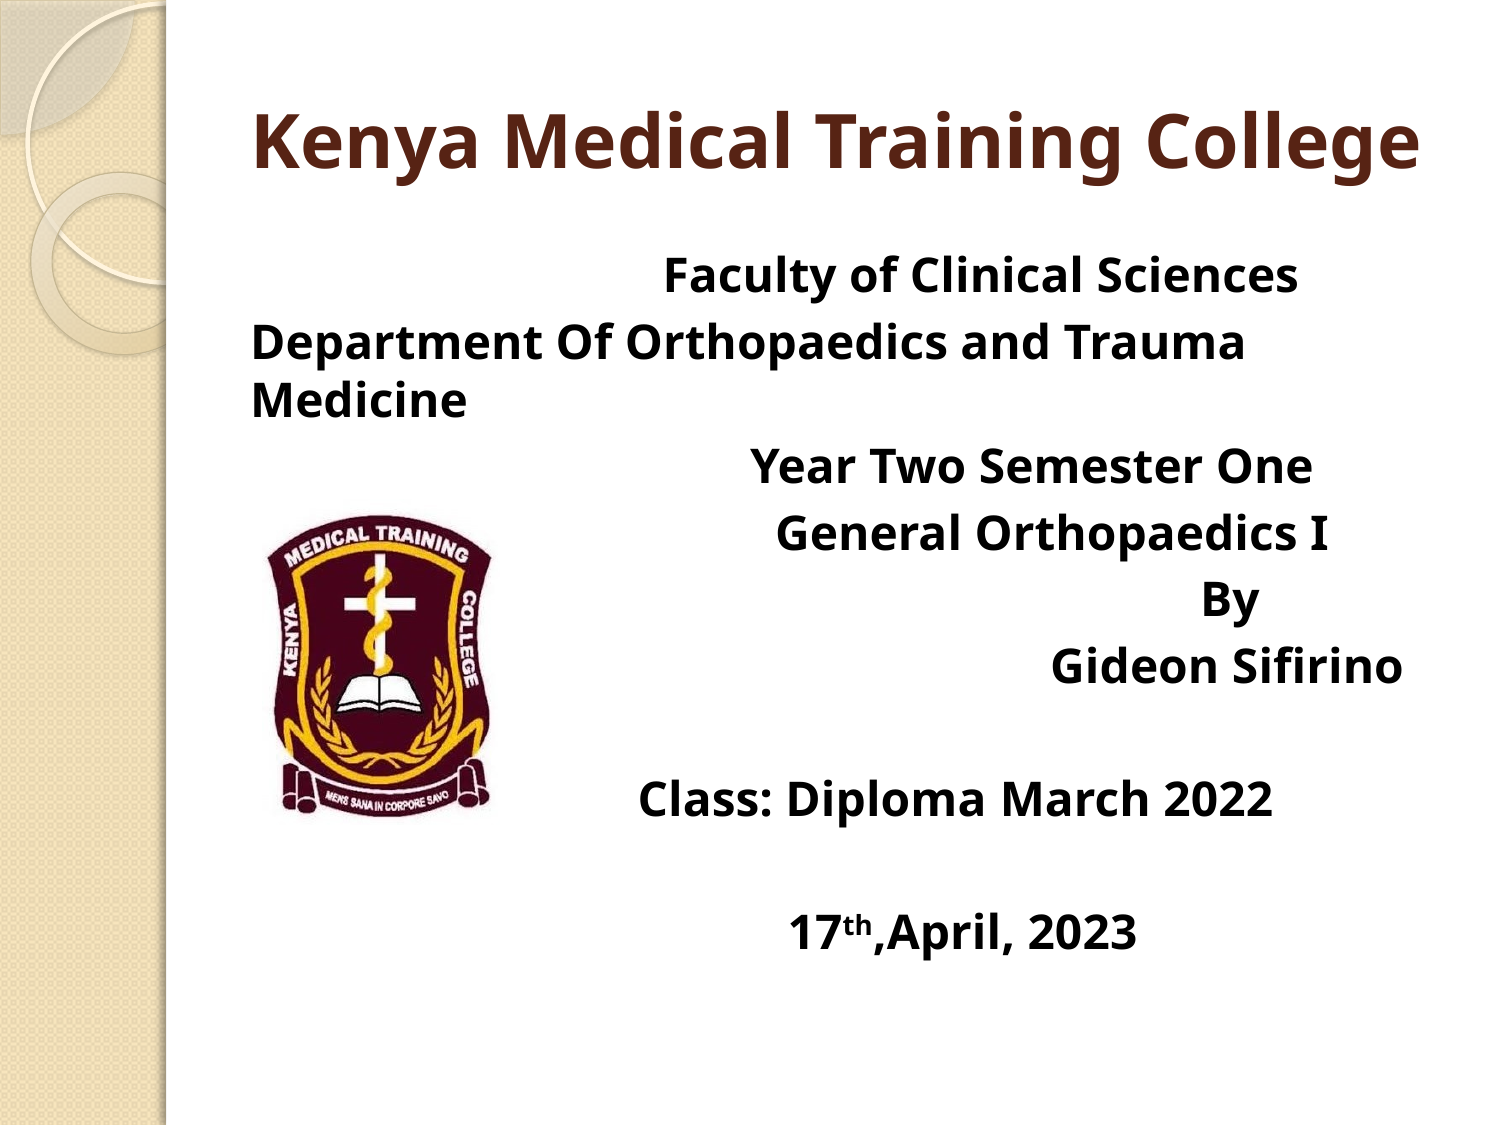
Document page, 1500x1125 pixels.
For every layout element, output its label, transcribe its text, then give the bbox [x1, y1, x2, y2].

picture [262, 499, 501, 826]
title Kenya Medical Training College [235, 45, 1466, 233]
list Faculty of Clinical Sciences Department Of Orthopaedics and Trauma Medicine Year Two Semester One General Orthopaedics I By Gideon Sifirino Class: Diploma March 2022 17th,April, 2023 [235, 237, 1466, 1025]
